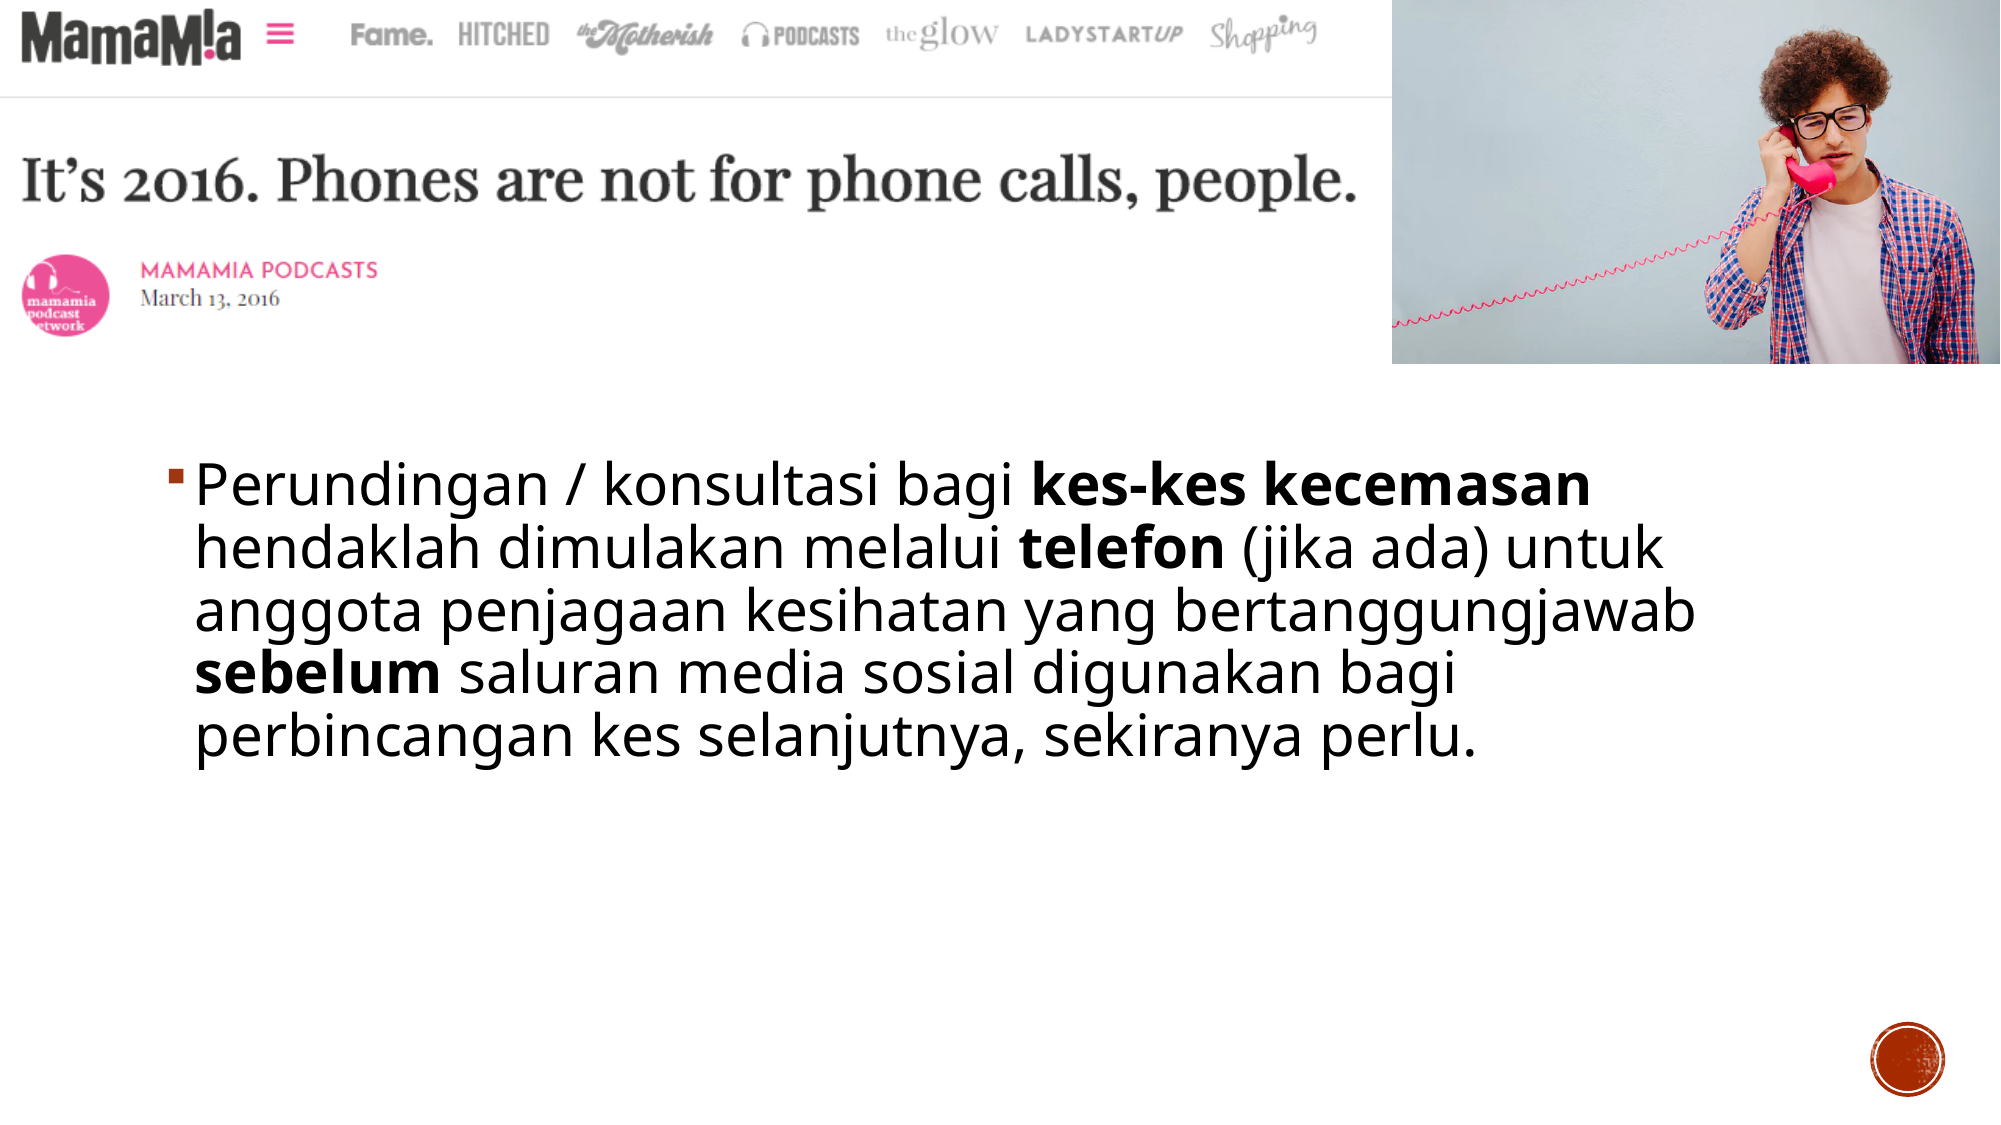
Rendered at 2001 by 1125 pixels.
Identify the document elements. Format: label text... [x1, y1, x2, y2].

picture [0, 0, 2000, 364]
list Perundingan / konsultasi bagi kes-kes kecemasan hendaklah dimulakan melalui telefon (jika ada) untuk anggota penjagaan kesihatan yang bertanggungjawab sebelum saluran media sosial digunakan bagi perbincangan kes selanjutnya, sekiranya perlu. [149, 447, 1850, 950]
